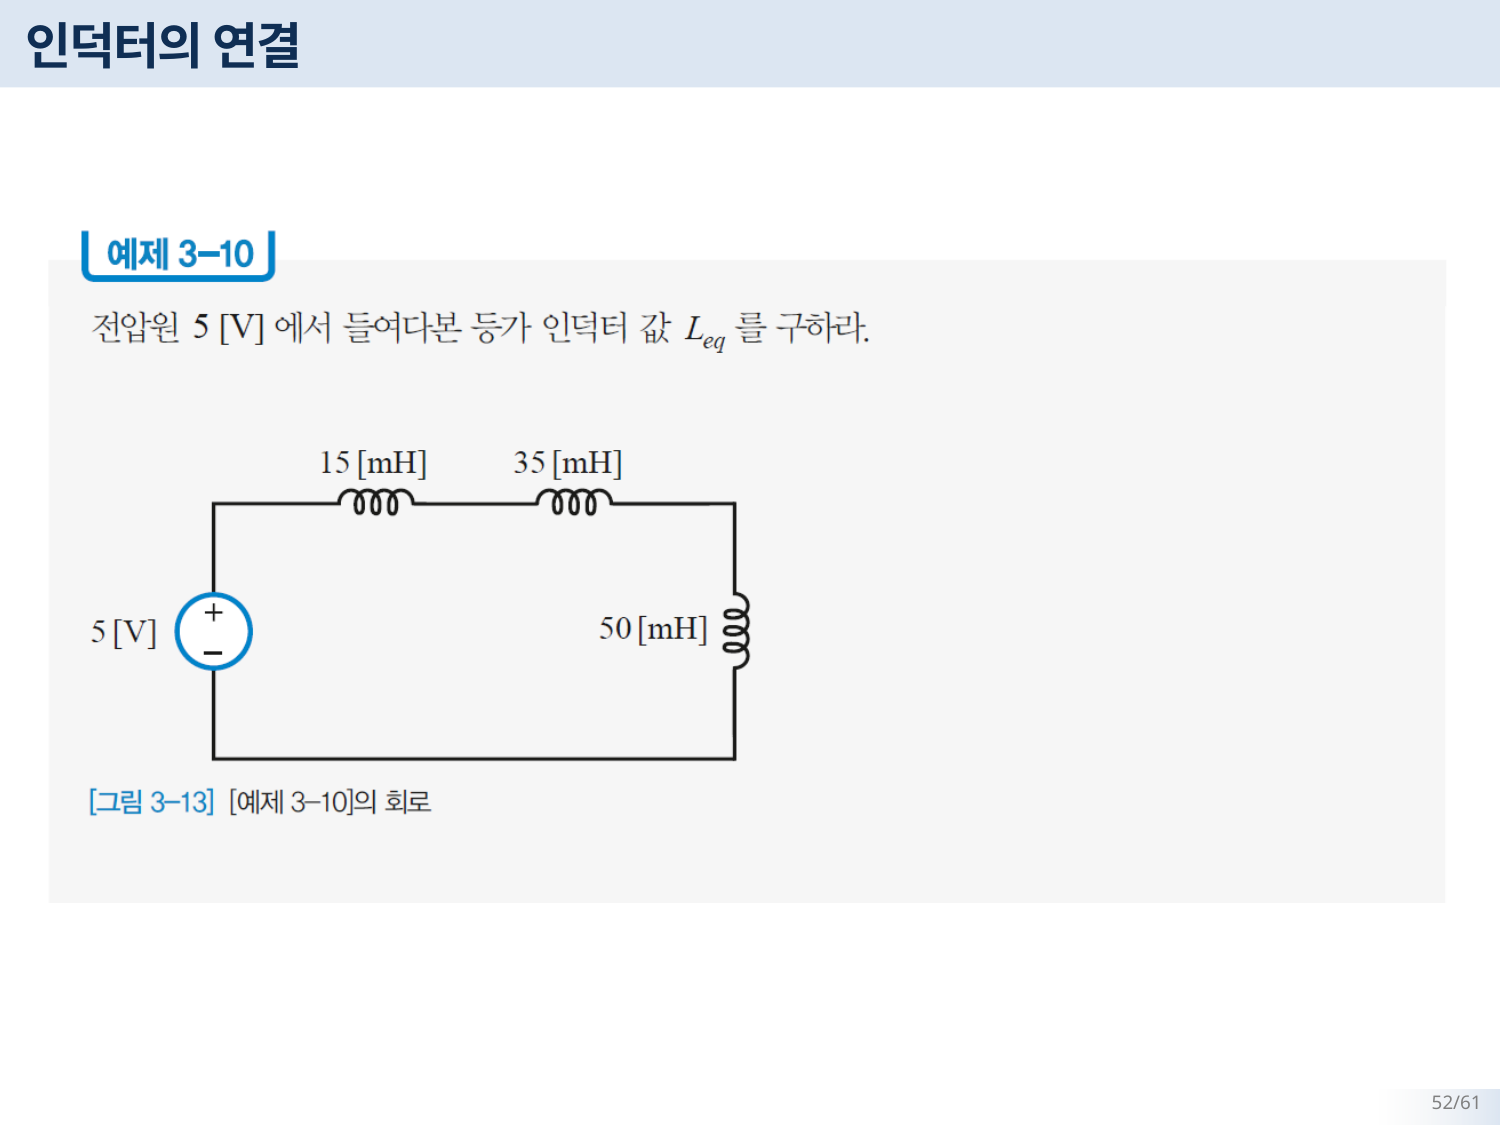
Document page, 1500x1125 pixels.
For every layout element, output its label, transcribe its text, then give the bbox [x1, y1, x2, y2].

title 인덕터의 연결 [10, 5, 1288, 84]
picture [36, 217, 1460, 903]
